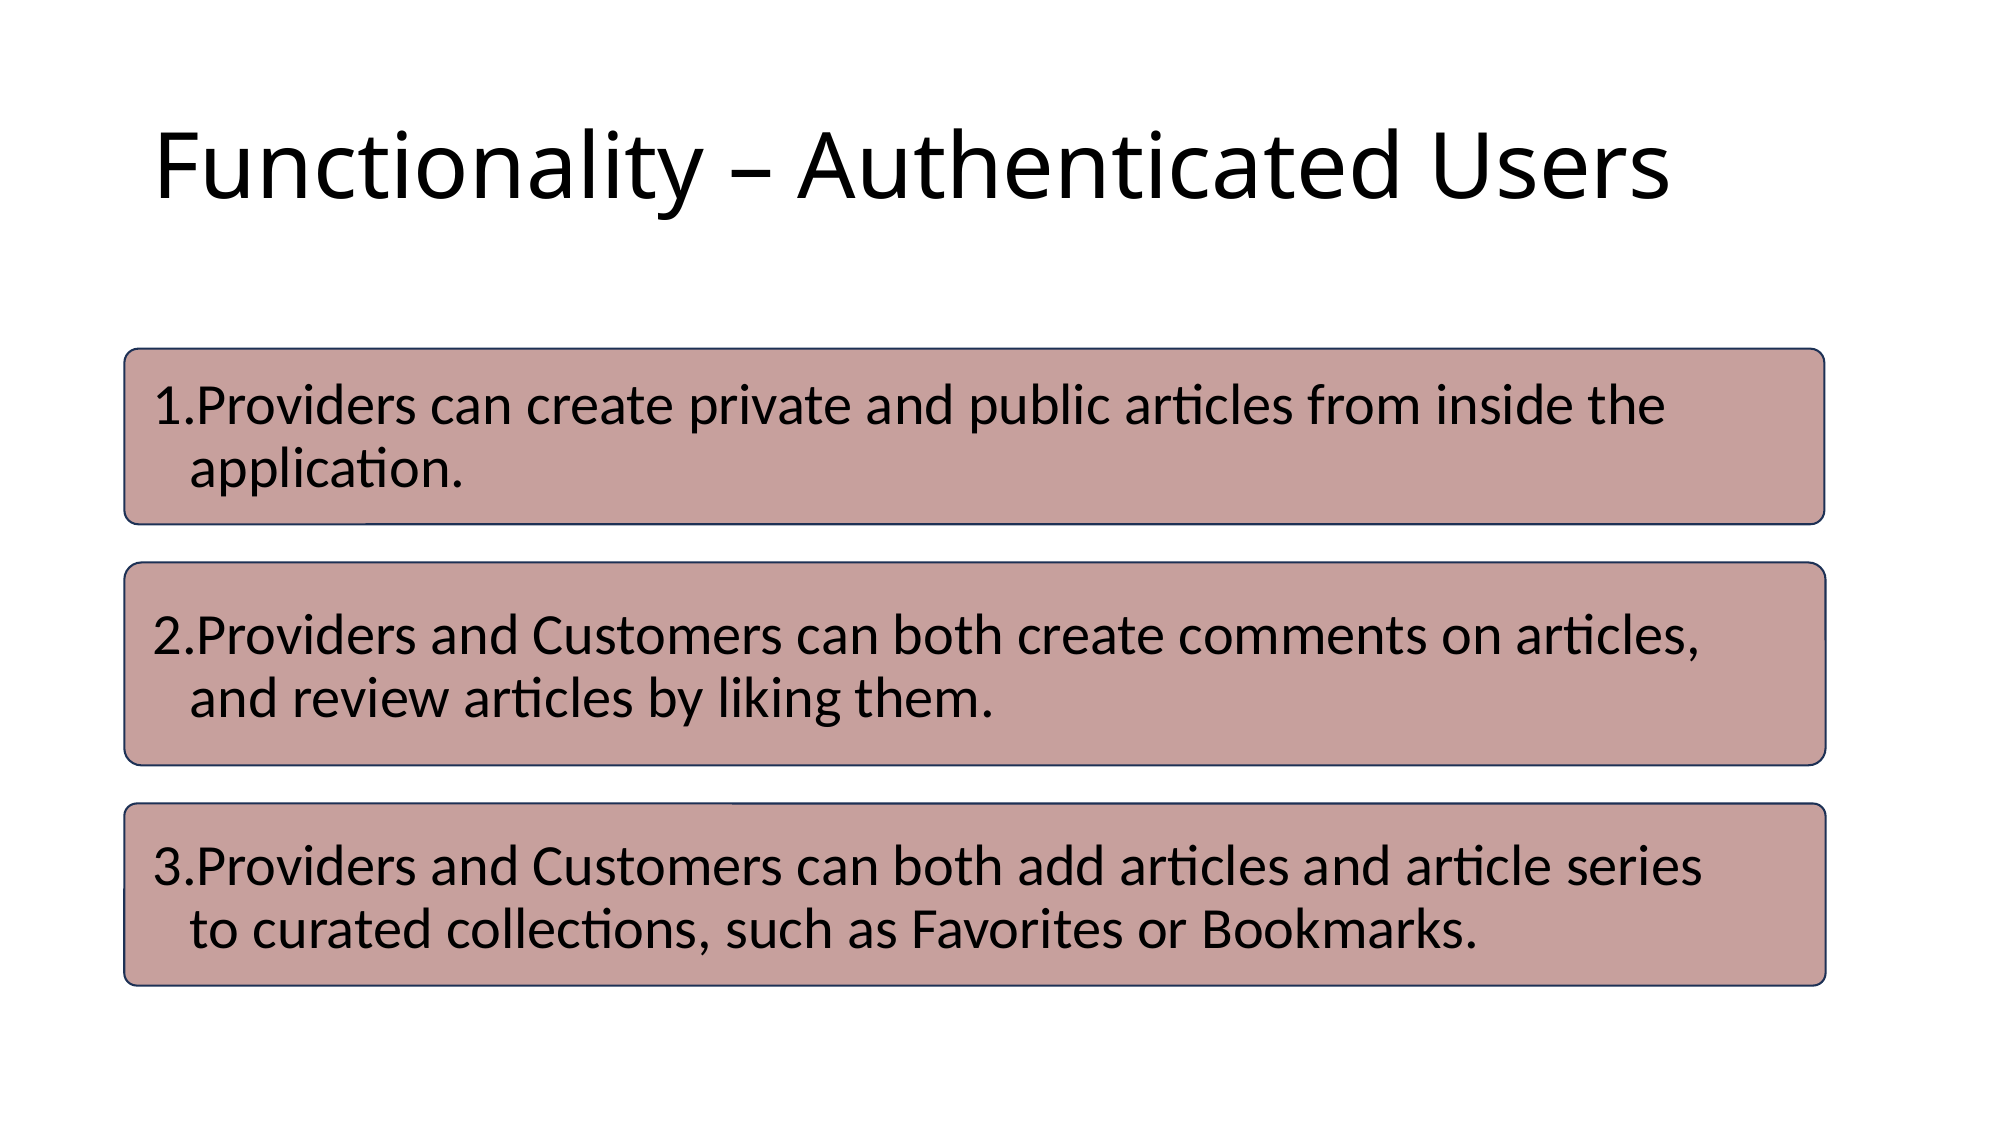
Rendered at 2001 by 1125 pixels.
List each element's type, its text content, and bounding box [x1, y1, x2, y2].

text_box [1781, 802, 1827, 987]
text_box [123, 347, 1826, 526]
text_box [1781, 561, 1827, 767]
text_box [123, 561, 137, 766]
text_box [123, 802, 137, 987]
title Functionality – Authenticated Users [137, 59, 1863, 278]
list Providers can create private and public articles from inside the application. Providers and Customers can both create comments on articles, and review articles by liking them. Providers and Customers can both add articles and article series to curated collections, such as Favorites or Bookmarks. [137, 366, 1781, 1081]
